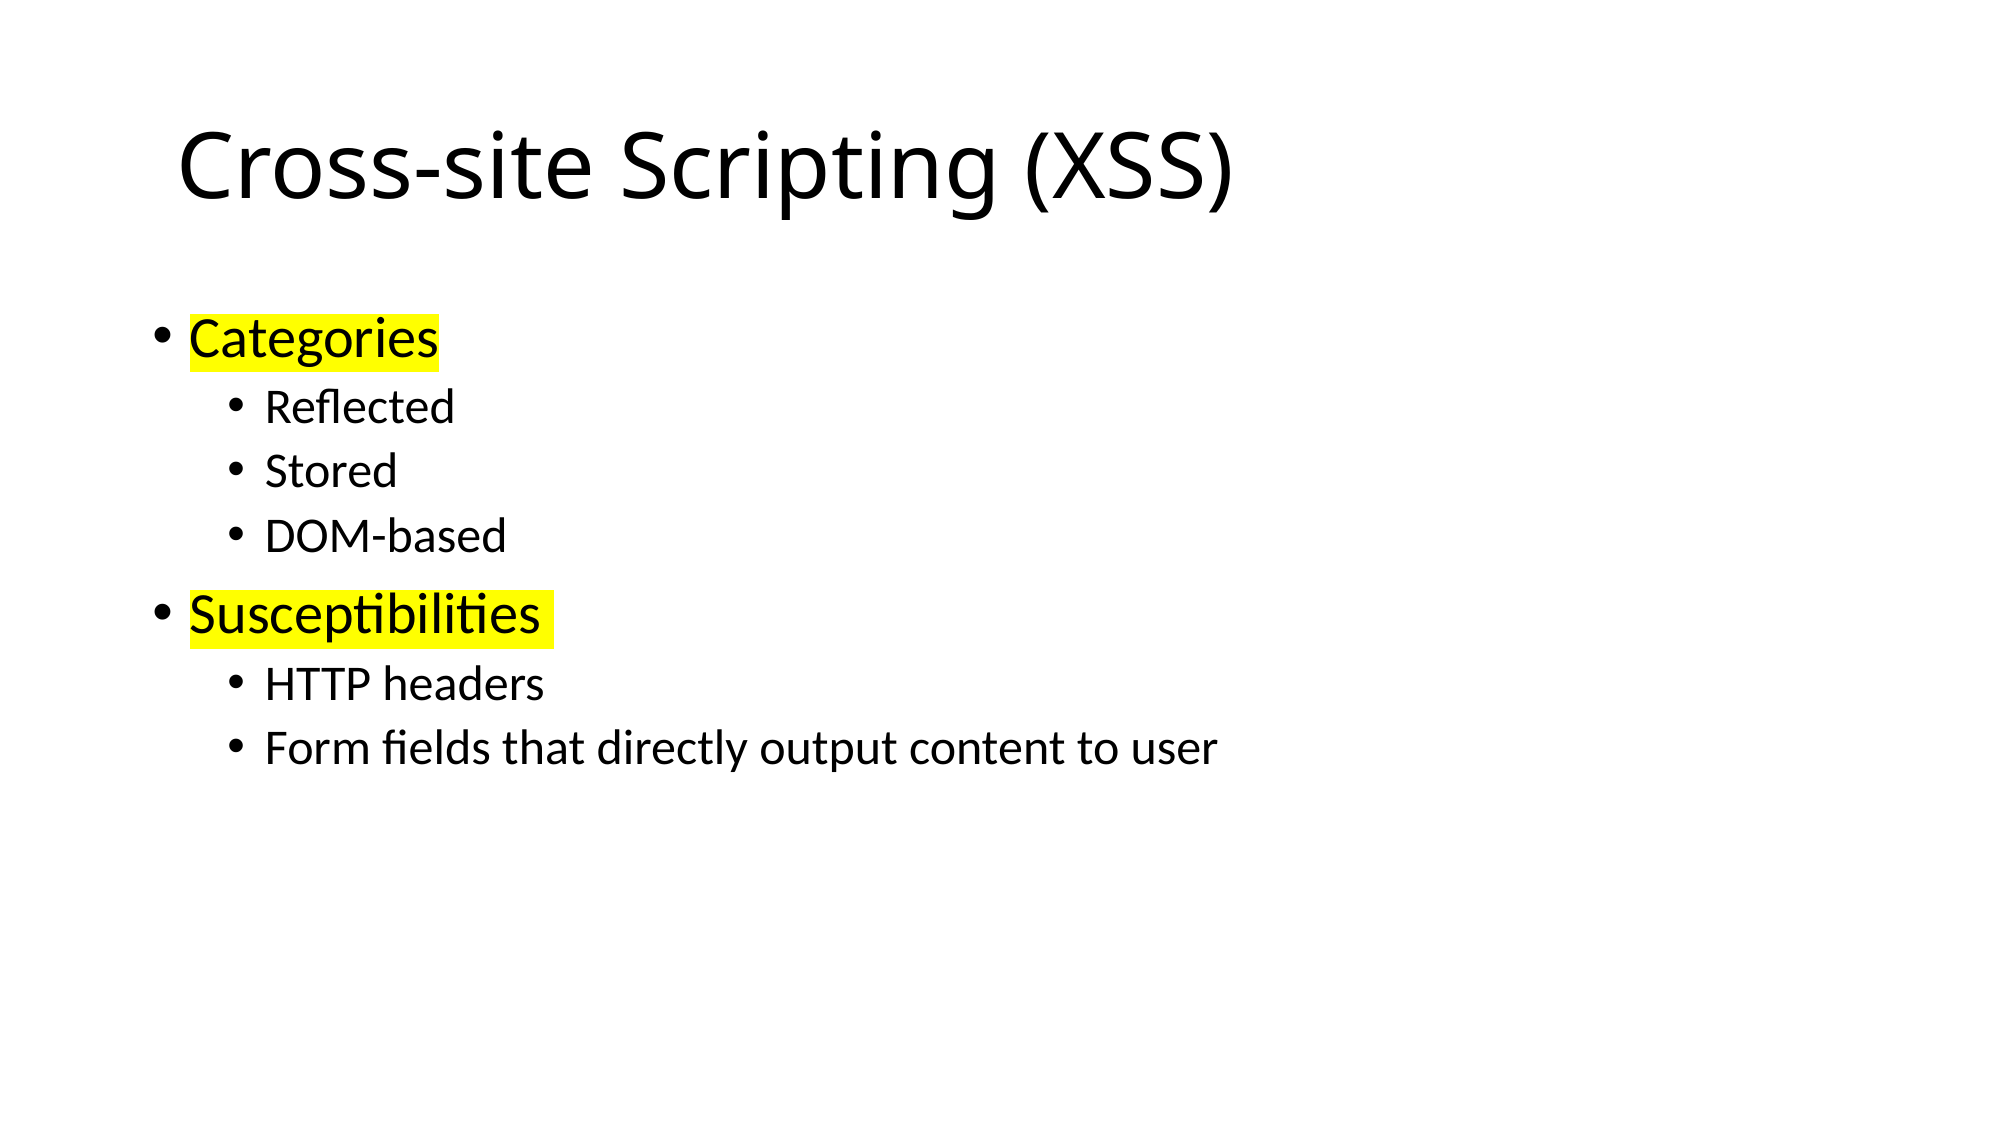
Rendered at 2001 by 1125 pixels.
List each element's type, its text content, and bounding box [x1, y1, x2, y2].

list Categories Reflected Stored DOM-based Susceptibilities HTTP headers Form fields that directly output content to user [137, 299, 1863, 1014]
title Cross-site Scripting (XSS) [137, 59, 1863, 278]
